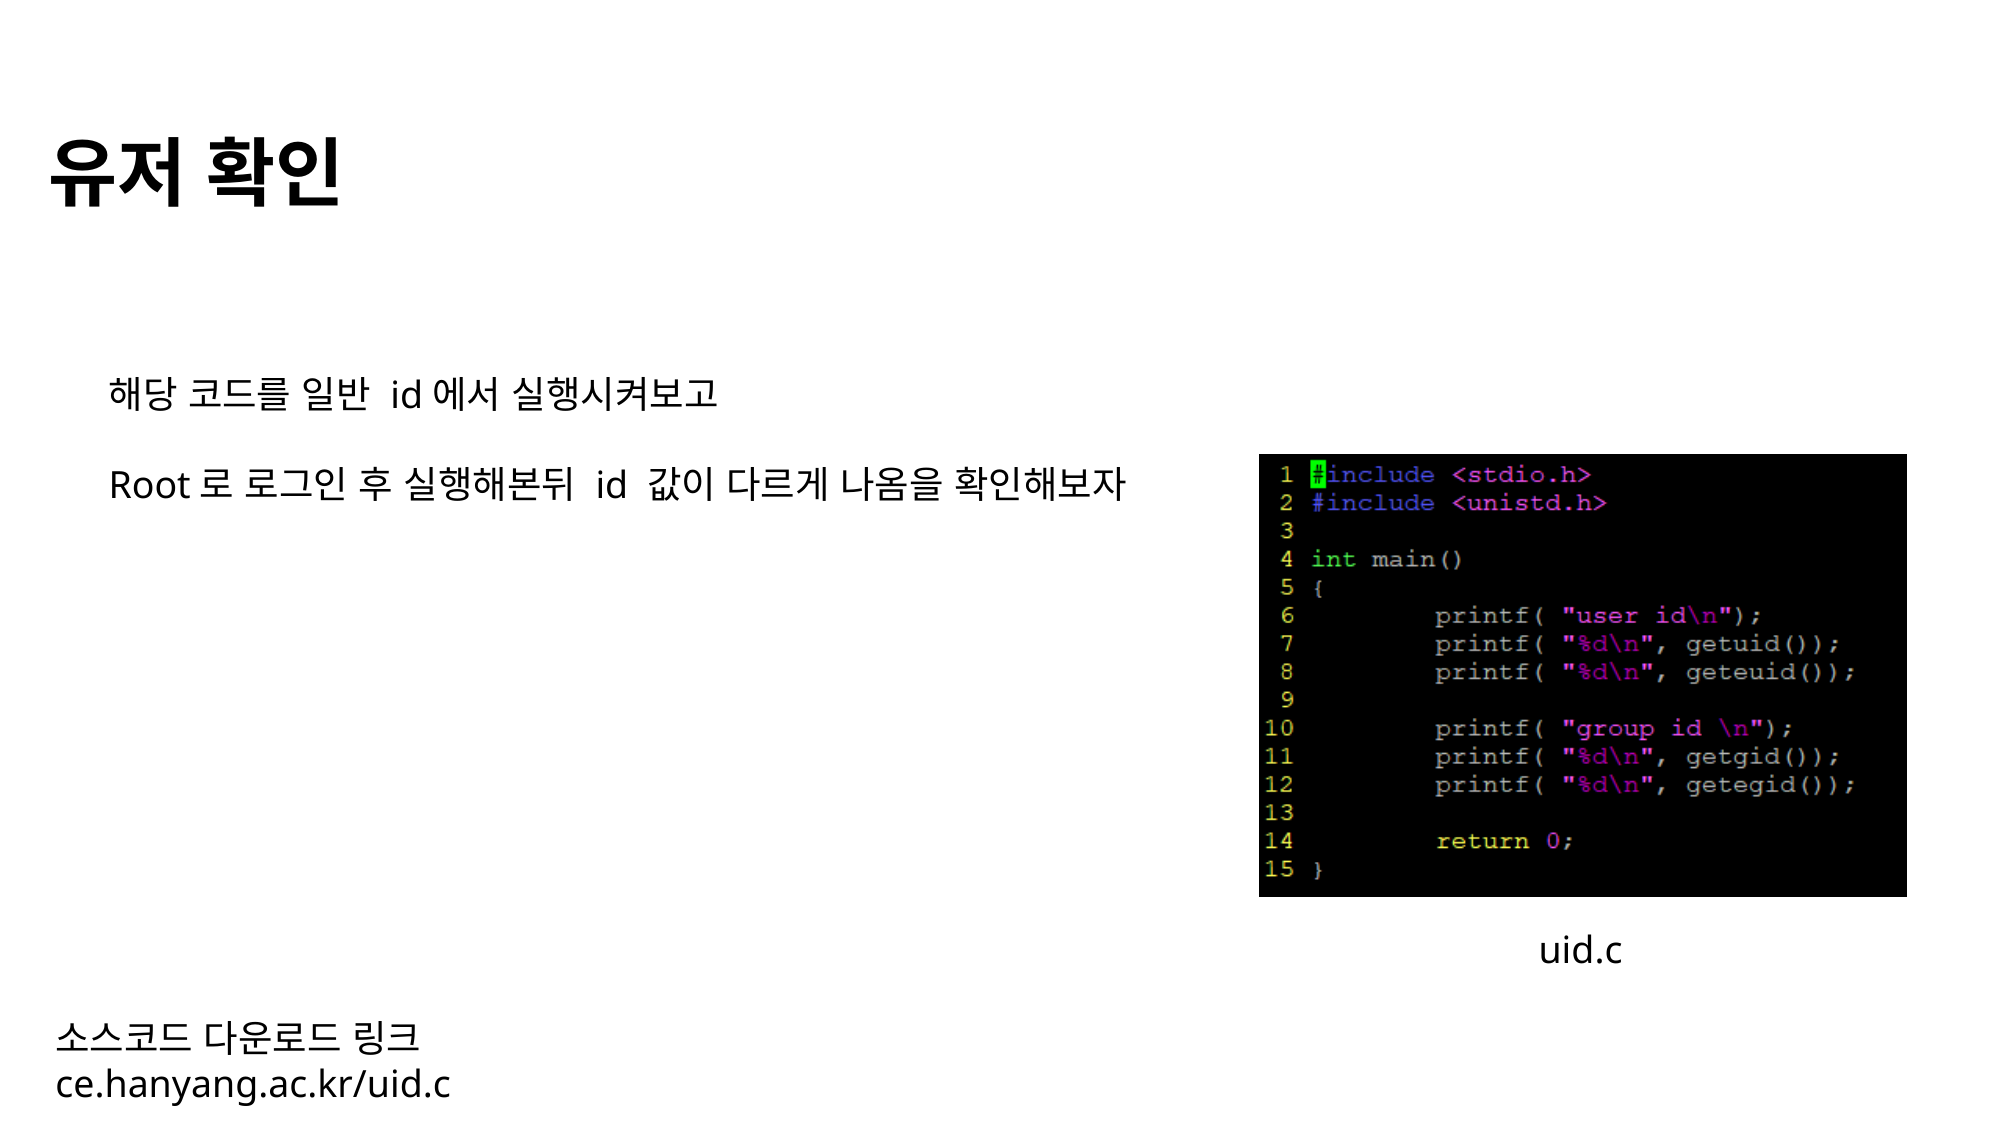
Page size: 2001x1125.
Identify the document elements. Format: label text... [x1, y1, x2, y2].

text_box uid.c [1523, 897, 1642, 979]
text_box 소스코드 다운로드 링크 ce.hanyang.ac.kr/uid.c [40, 1007, 896, 1125]
picture [1259, 454, 1907, 897]
text_box 유저 확인 [33, 67, 1759, 286]
text_box 해당 코드를 일반 id에서 실행시켜보고 Root로 로그인 후 실행해본뒤 id 값이 다르게 나옴을 확인해보자 [93, 318, 1746, 514]
